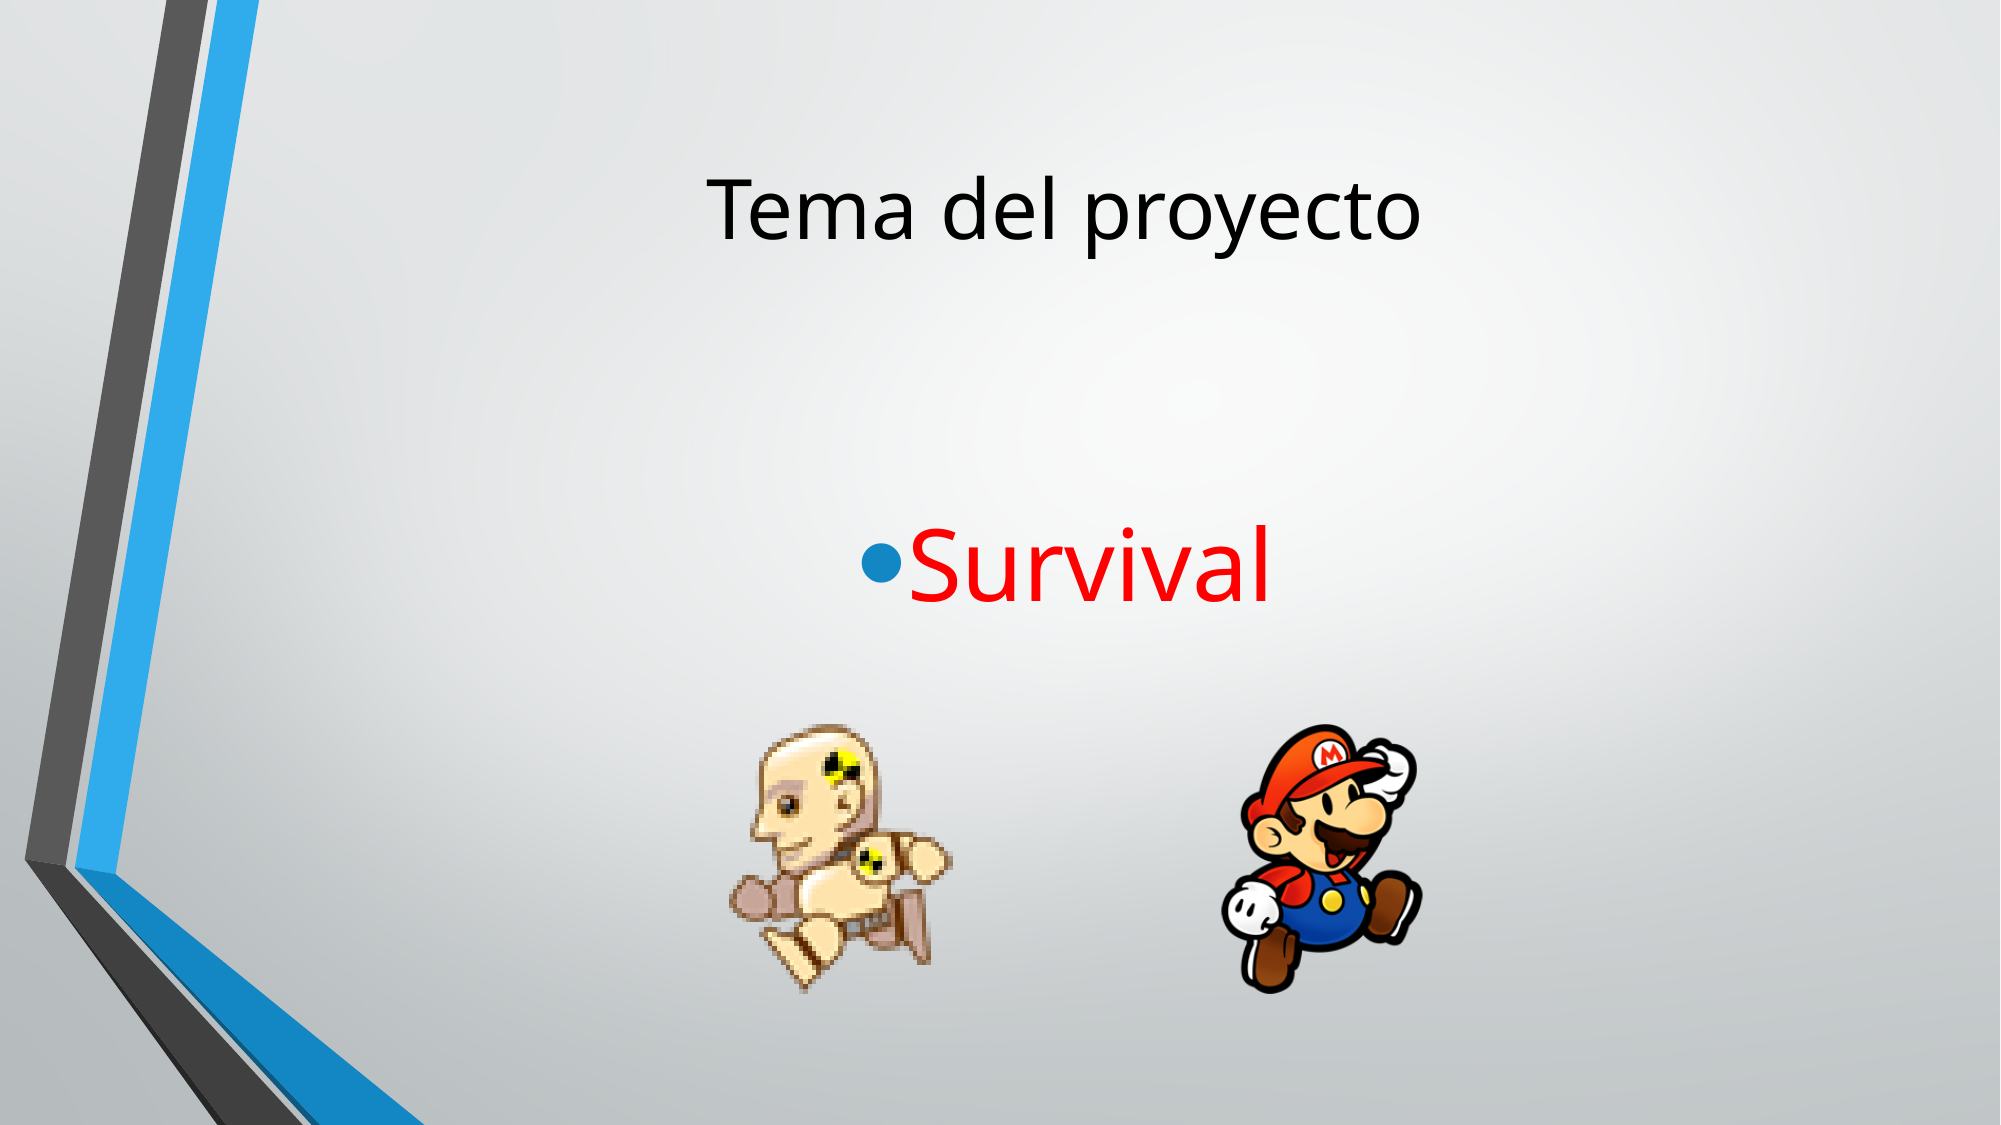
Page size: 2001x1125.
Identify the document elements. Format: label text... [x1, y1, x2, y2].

title Tema del proyecto [243, 112, 1887, 346]
list Survival [243, 346, 1887, 860]
picture [729, 724, 953, 994]
picture [1186, 724, 1457, 994]
